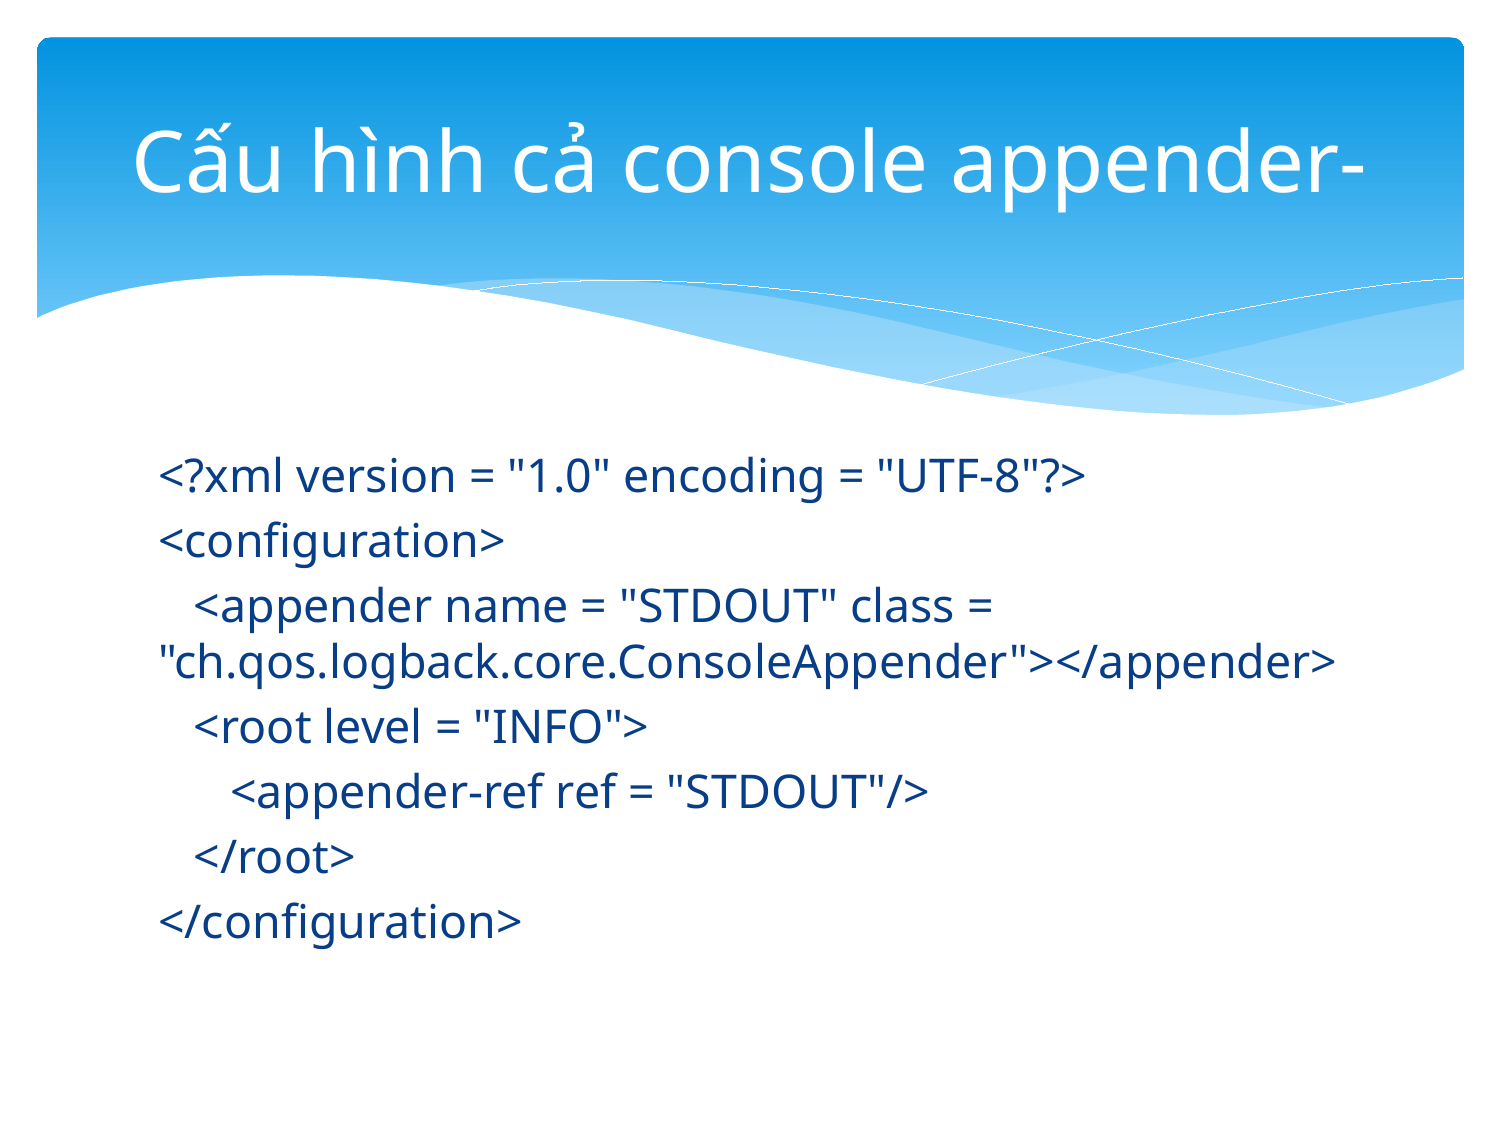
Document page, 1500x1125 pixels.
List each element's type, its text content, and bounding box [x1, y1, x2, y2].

title Cấu hình cả console appender- [75, 55, 1425, 261]
list <?xml version = "1.0" encoding = "UTF-8"?> <configuration> <appender name = "STDOUT" class = "ch.qos.logback.core.ConsoleAppender"></appender> <root level = "INFO"> <appender-ref ref = "STDOUT"/> </root> </configuration> [143, 438, 1359, 1005]
